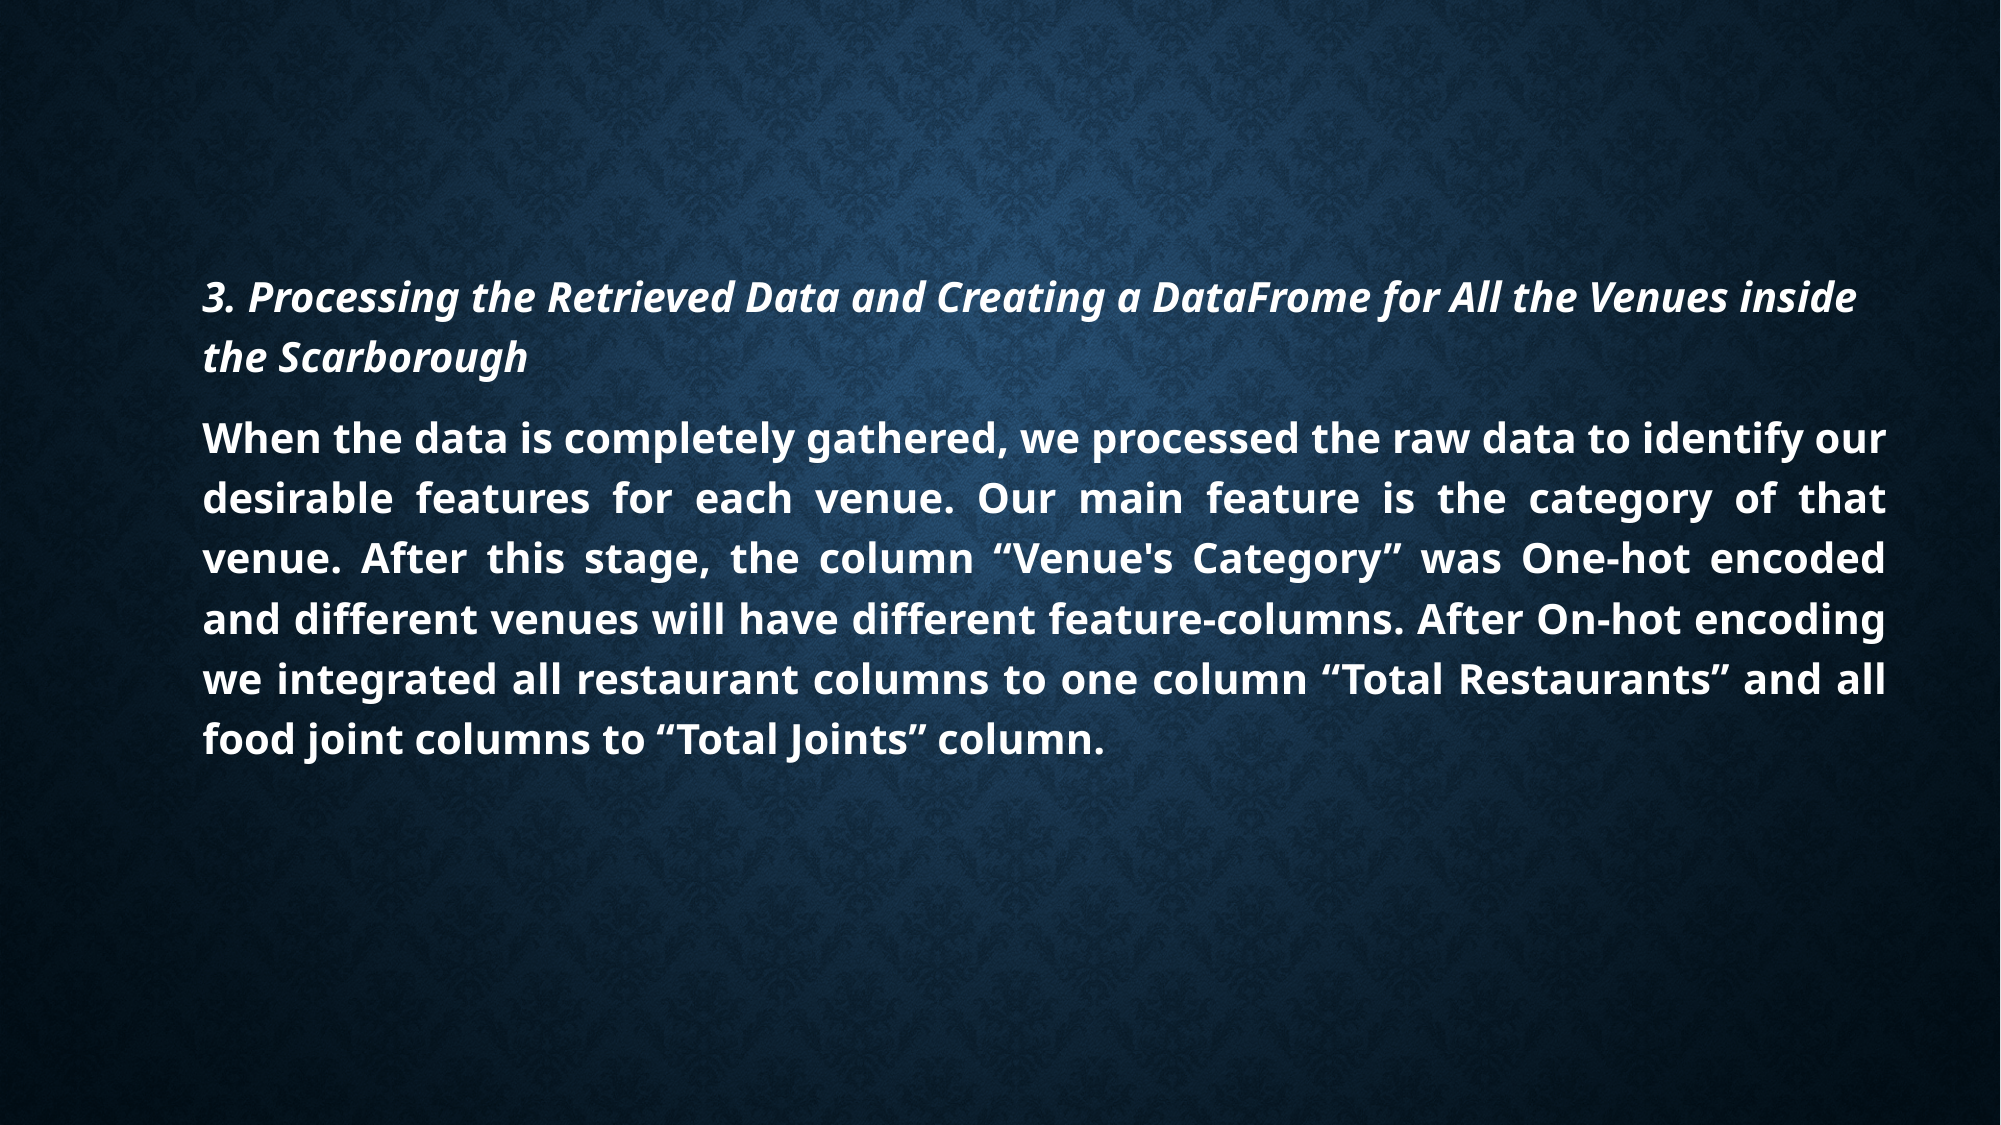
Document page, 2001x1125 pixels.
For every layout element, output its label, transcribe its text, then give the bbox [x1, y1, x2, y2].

list 3. Processing the Retrieved Data and Creating a DataFrome for All the Venues inside the Scarborough When the data is completely gathered, we processed the raw data to identify our desirable features for each venue. Our main feature is the category of that venue. After this stage, the column “Venue's Category” was One-hot encoded and different venues will have different feature-columns. After On-hot encoding we integrated all restaurant columns to one column “Total Restaurants” and all food joint columns to “Total Joints” column. [187, 253, 1903, 998]
